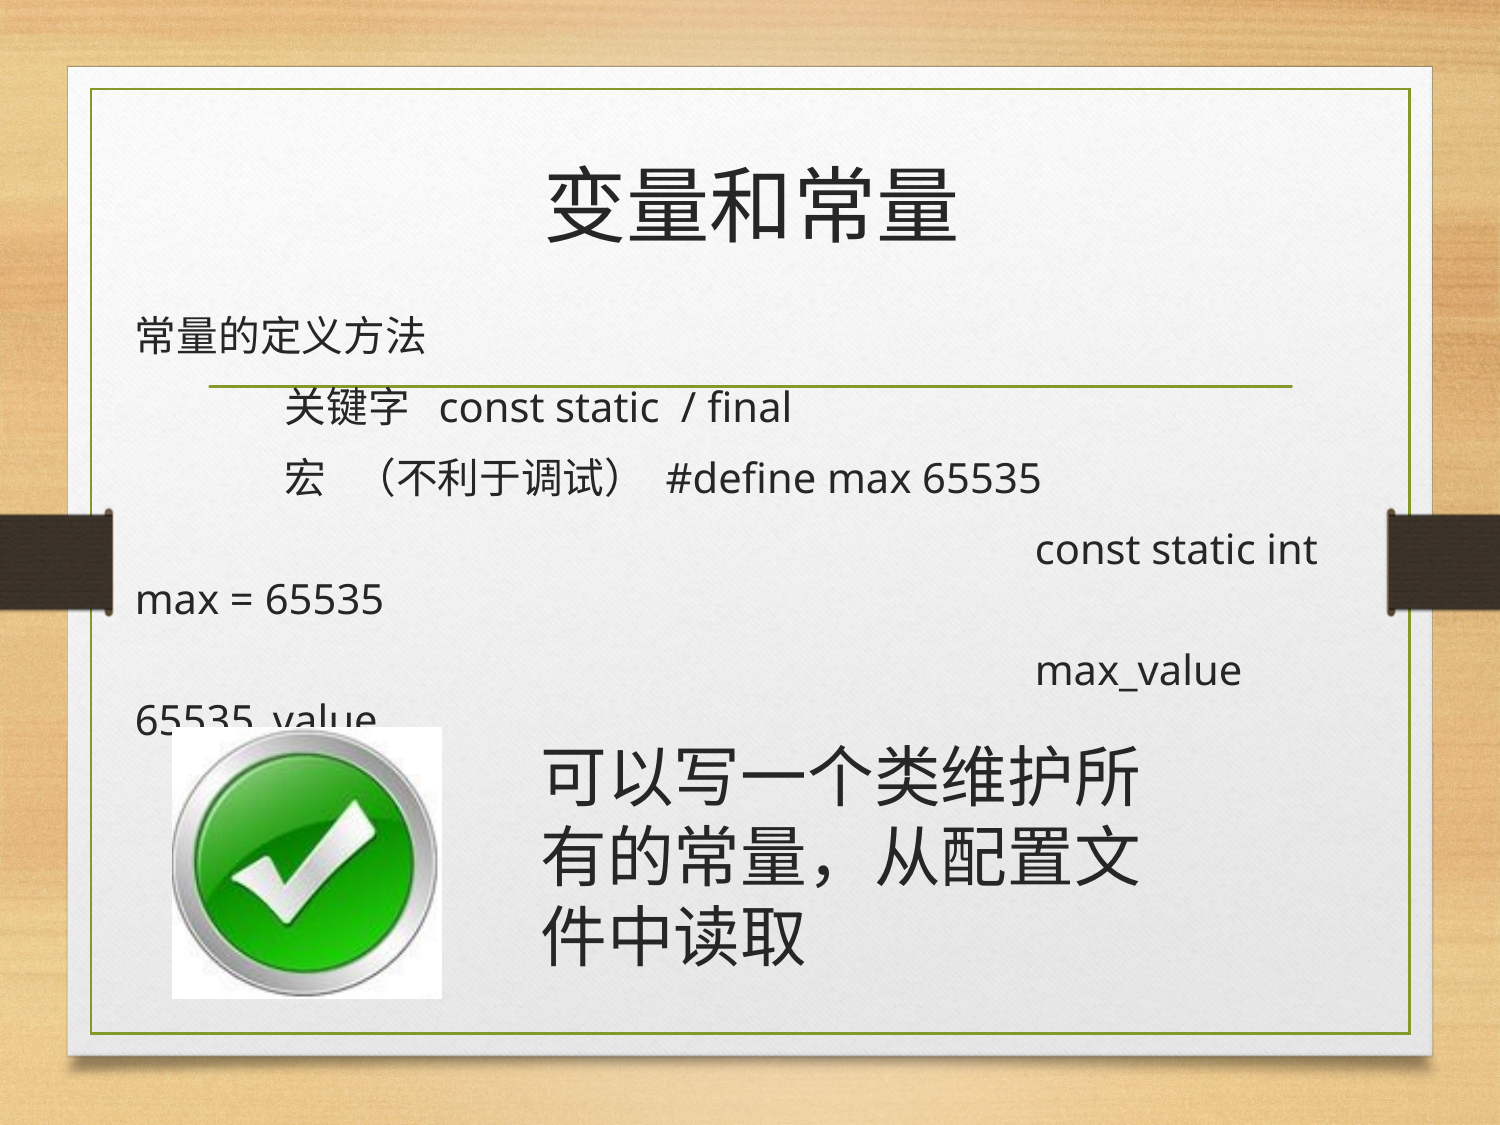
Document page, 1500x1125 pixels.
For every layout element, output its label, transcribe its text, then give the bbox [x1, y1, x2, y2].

text_box 可以写一个类维护所有的常量，从配置文件中读取 [525, 727, 1211, 983]
picture [0, 0, 1500, 1125]
list 常量的定义方法 关键字 const static / final 宏 （不利于调试） #define max 65535 const static int max = 65535 max_value 65535_value [119, 302, 1384, 693]
title 变量和常量 [76, 125, 1427, 282]
